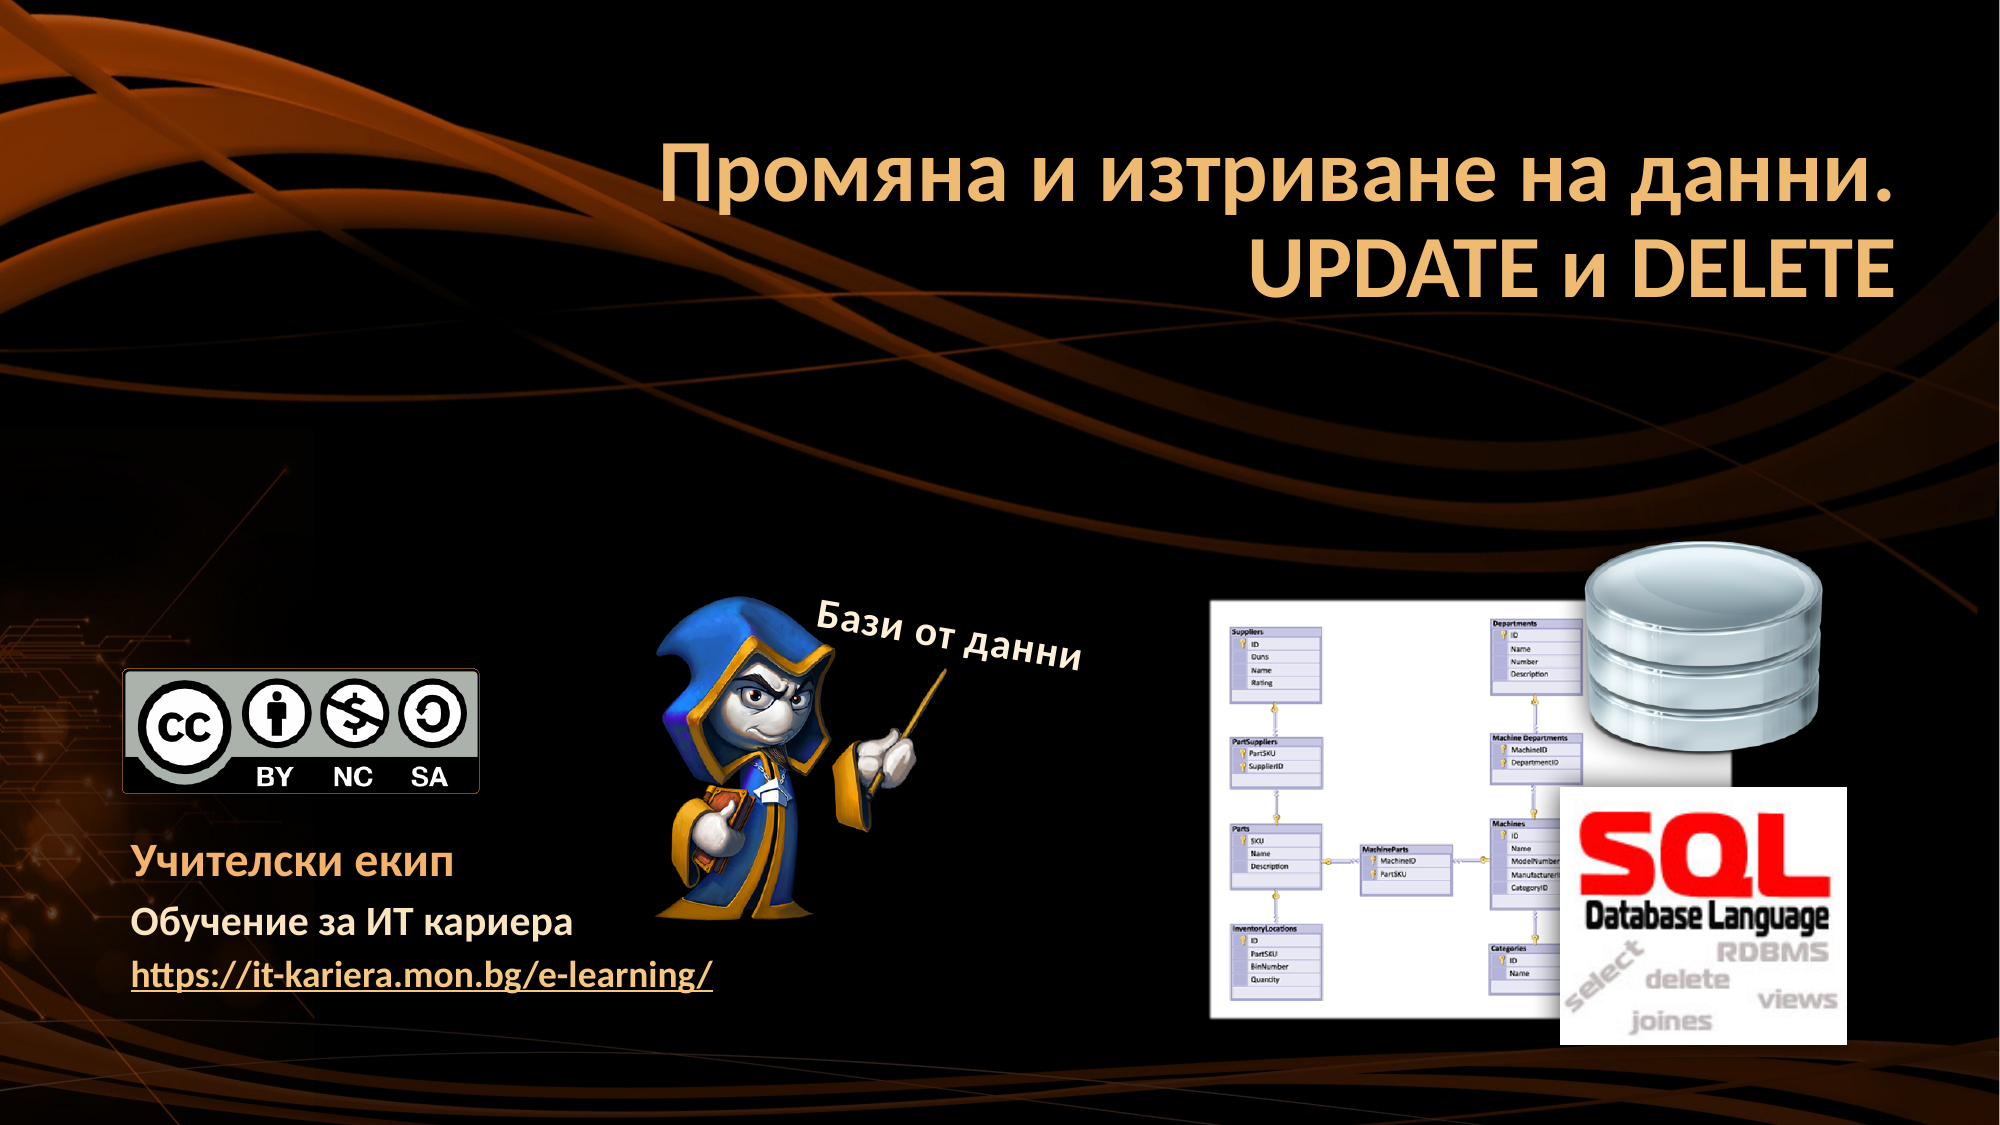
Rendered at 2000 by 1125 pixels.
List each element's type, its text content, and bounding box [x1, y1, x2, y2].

text_box Промяна и изтриване на данни. UPDATE и DELETE [549, 124, 1898, 318]
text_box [122, 594, 1101, 1009]
picture [0, 0, 2000, 1125]
text_box [574, 314, 1898, 534]
